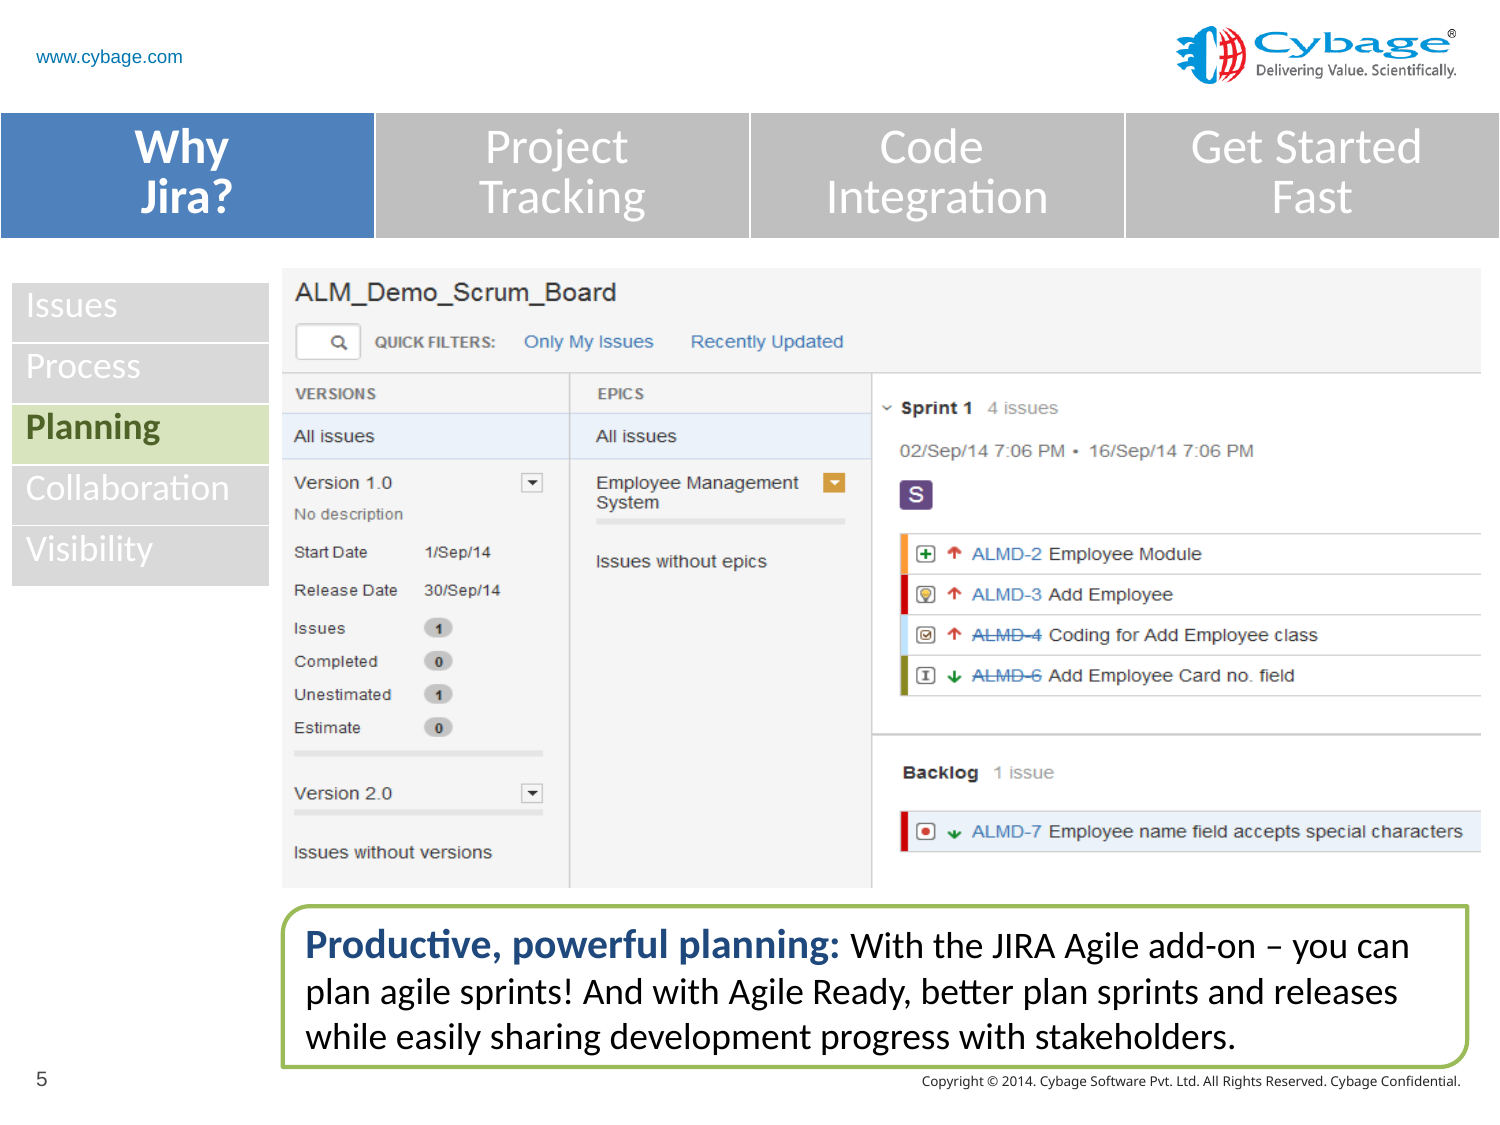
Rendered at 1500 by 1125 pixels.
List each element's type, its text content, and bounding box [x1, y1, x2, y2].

picture [282, 268, 1481, 888]
table_cell Process [12, 344, 269, 403]
table_header Issues [12, 283, 269, 342]
table_header Project Tracking [376, 113, 749, 238]
picture [1207, 26, 1456, 84]
table_header Get Started Fast [1126, 113, 1499, 238]
picture [1176, 26, 1207, 50]
table_cell Collaboration [12, 466, 269, 525]
picture [1176, 53, 1203, 84]
slide_number 5 [21, 1048, 102, 1109]
text_box Productive, powerful planning: With the JIRA Agile add-on – you can plan agile sprints! And with Agile Ready, better plan sprints and releases while easily sharing development progress with stakeholders. [280, 904, 1470, 1070]
table_cell Visibility [12, 526, 269, 586]
table_header Why Jira? [1, 113, 374, 238]
table_cell Planning [12, 405, 269, 464]
table_header Code Integration [751, 113, 1124, 238]
